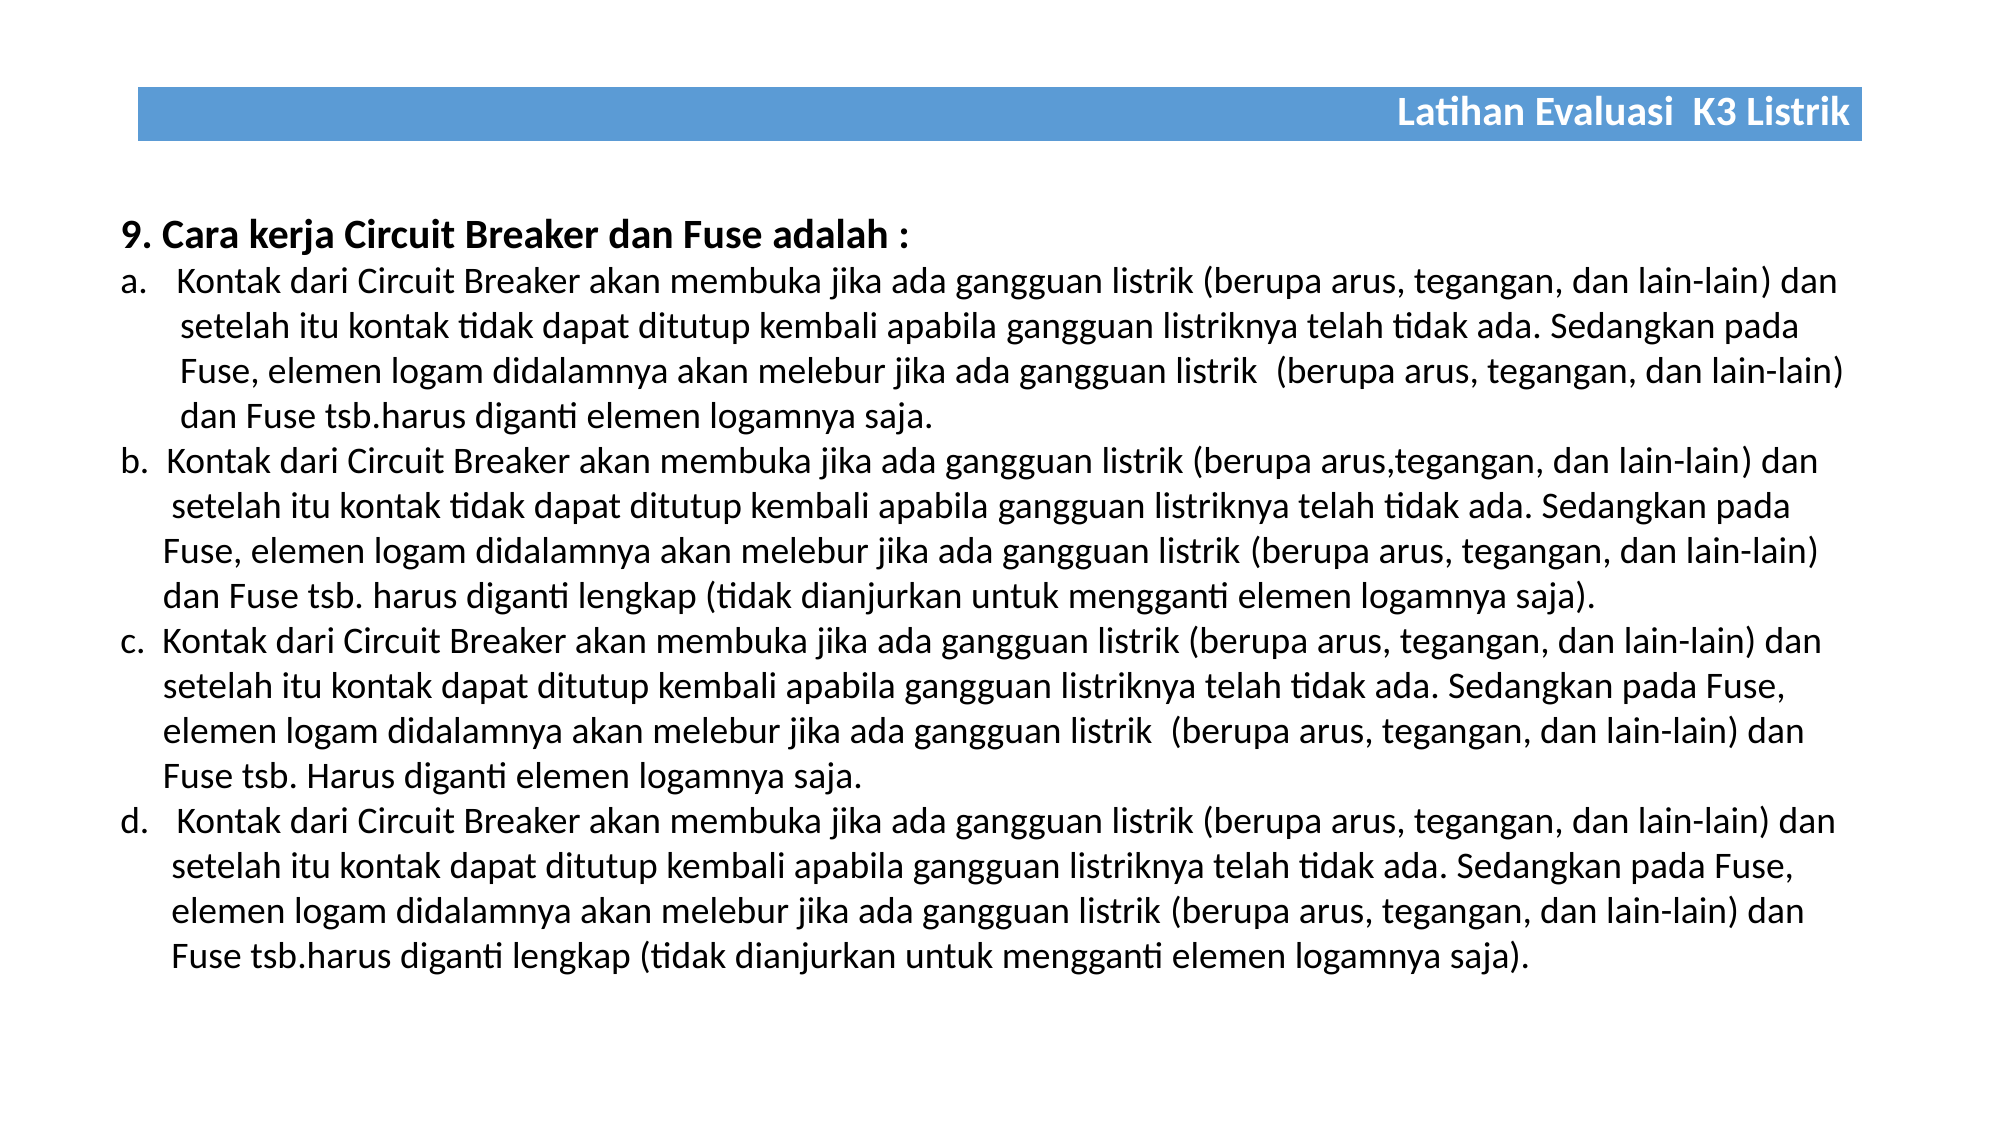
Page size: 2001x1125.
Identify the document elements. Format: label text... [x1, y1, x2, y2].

text_box 9. Cara kerja Circuit Breaker dan Fuse adalah : Kontak dari Circuit Breaker akan membuka jika ada gangguan listrik (berupa arus, tegangan, dan lain-lain) dan setelah itu kontak tidak dapat ditutup kembali apabila gangguan listriknya telah tidak ada. Sedangkan pada Fuse, elemen logam didalamnya akan melebur jika ada gangguan listrik (berupa arus, tegangan, dan lain-lain) dan Fuse tsb.harus diganti elemen logamnya saja. b. Kontak dari Circuit Breaker akan membuka jika ada gangguan listrik (berupa arus,tegangan, dan lain-lain) dan setelah itu kontak tidak dapat ditutup kembali apabila gangguan listriknya telah tidak ada. Sedangkan pada Fuse, elemen logam didalamnya akan melebur jika ada gangguan listrik (berupa arus, tegangan, dan lain-lain) dan Fuse tsb. harus diganti lengkap (tidak dianjurkan untuk mengganti elemen logamnya saja). c. Kontak dari Circuit Breaker akan membuka jika ada gangguan listrik (berupa arus, tegangan, dan lain-lain) dan setelah itu kontak dapat ditutup kembali apabila gangguan listriknya telah tidak ada. Sedangkan pada Fuse, elemen logam didalamnya akan melebur jika ada gangguan listrik (berupa arus, tegangan, dan lain-lain) dan Fuse tsb. Harus diganti elemen logamnya saja. Kontak dari Circuit Breaker akan membuka jika ada gangguan listrik (berupa arus, tegangan, dan lain-lain) dan setelah itu kontak dapat ditutup kembali apabila gangguan listriknya telah tidak ada. Sedangkan pada Fuse, elemen logam didalamnya akan melebur jika ada gangguan listrik (berupa arus, tegangan, dan lain-lain) dan Fuse tsb.harus diganti lengkap (tidak dianjurkan untuk mengganti elemen logamnya saja). [105, 199, 1881, 984]
table_header Latihan Evaluasi K3 Listrik [138, 87, 1862, 141]
